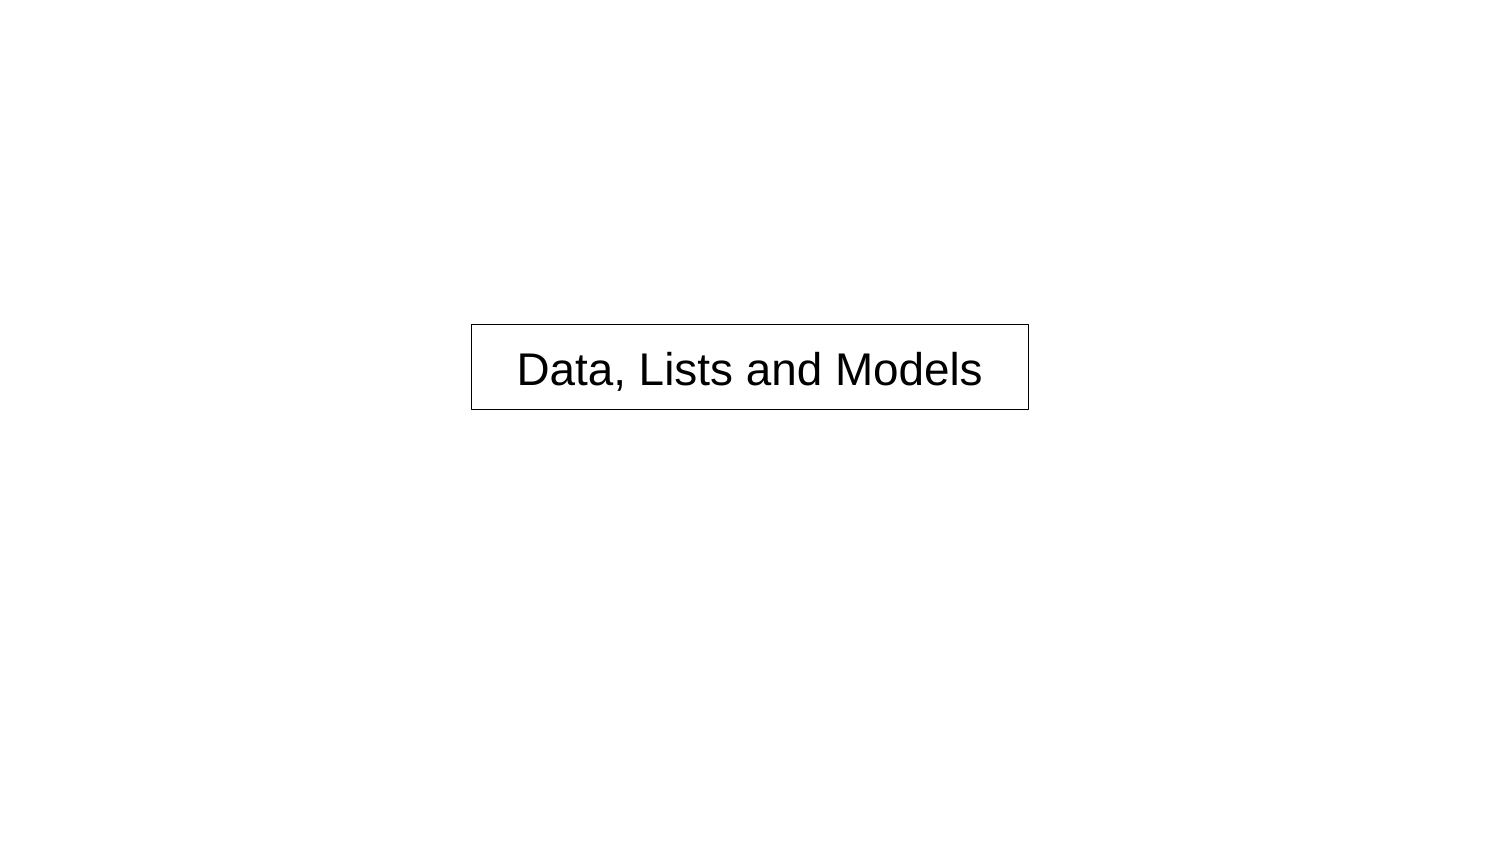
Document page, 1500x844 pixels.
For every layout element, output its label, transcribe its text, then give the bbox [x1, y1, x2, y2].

text_box Data, Lists and Models [471, 324, 1029, 410]
